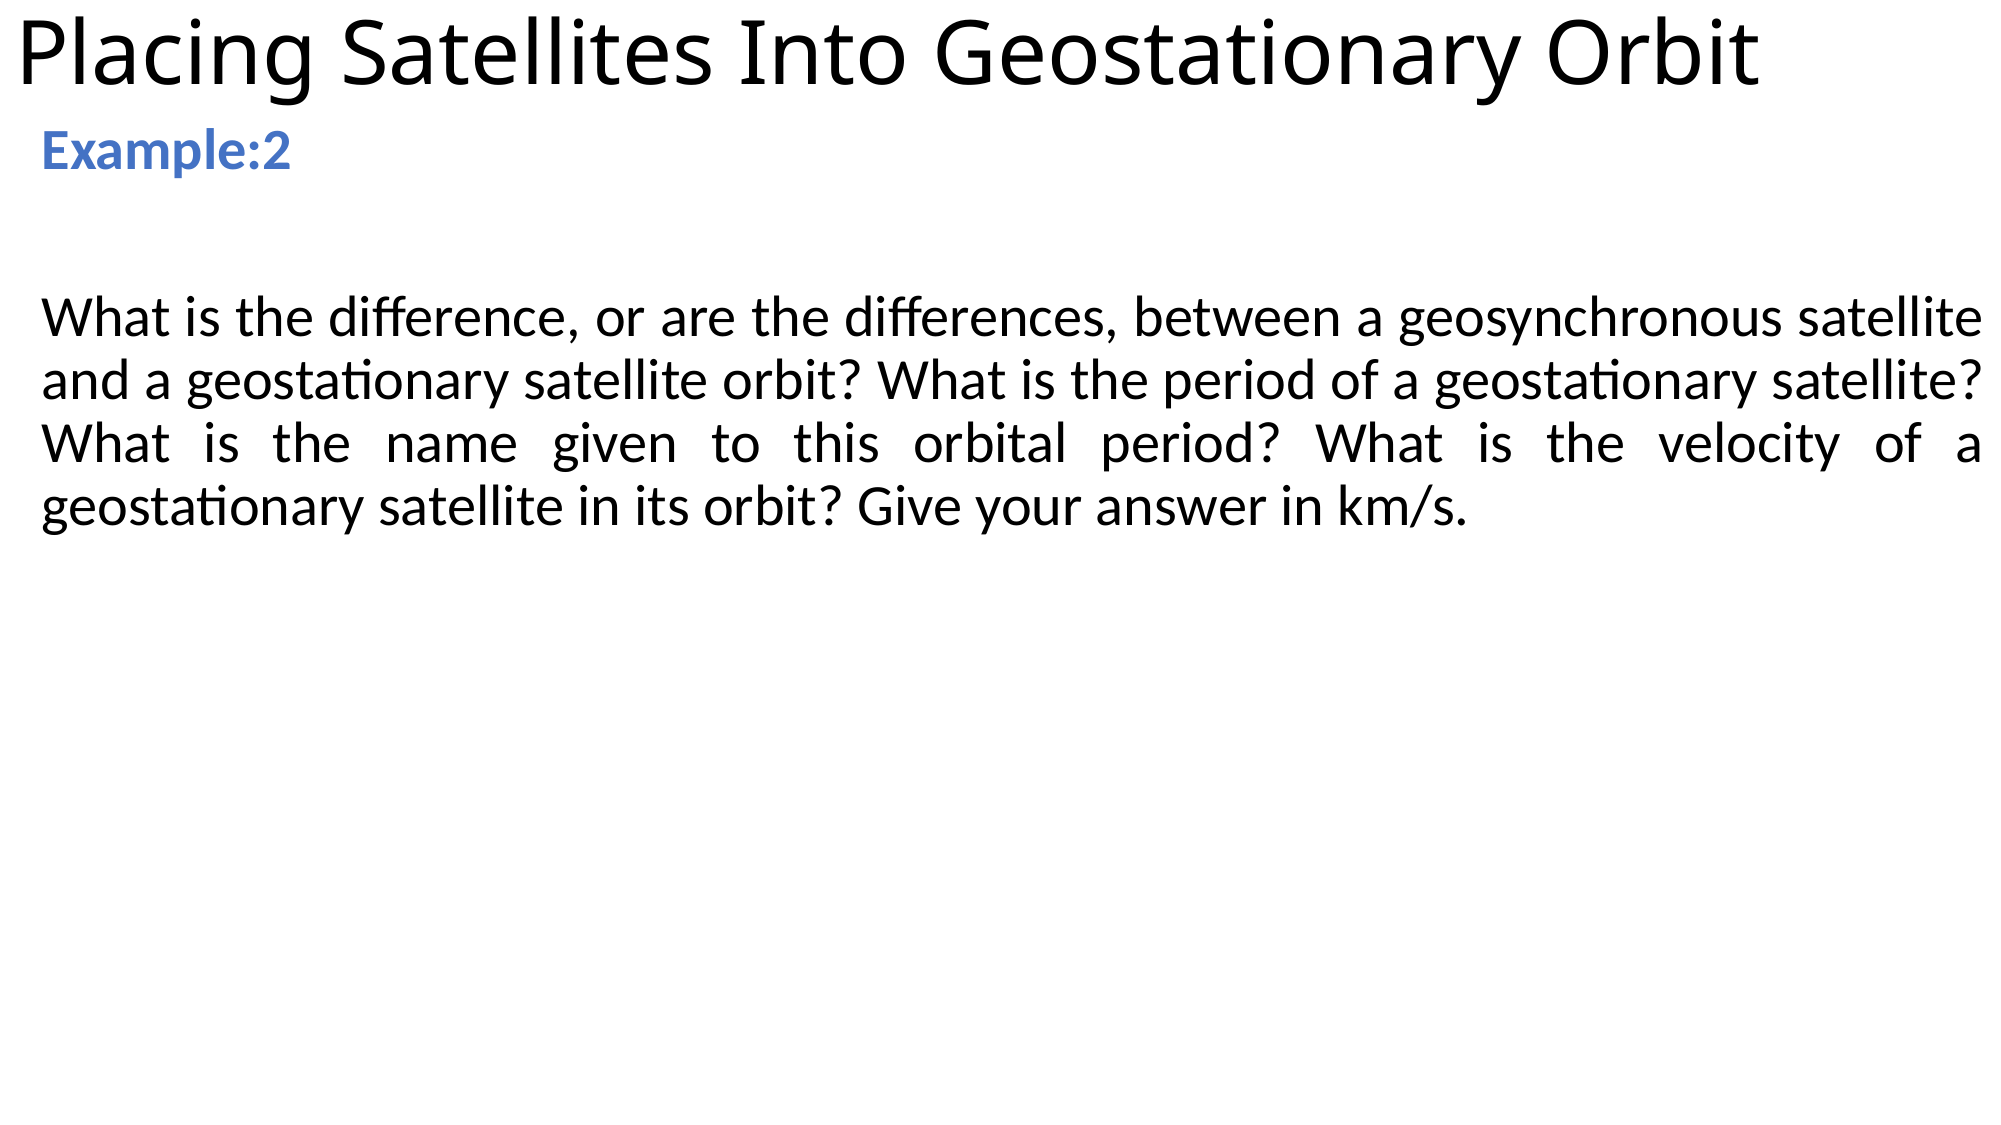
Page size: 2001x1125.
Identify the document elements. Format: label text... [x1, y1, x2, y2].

title Placing Satellites Into Geostationary Orbit [0, 0, 2000, 112]
list Example:2 What is the difference, or are the differences, between a geosynchronous satellite and a geostationary satellite orbit? What is the period of a geostationary satellite? What is the name given to this orbital period? What is the velocity of a geostationary satellite in its orbit? Give your answer in km/s. [26, 111, 2000, 1125]
